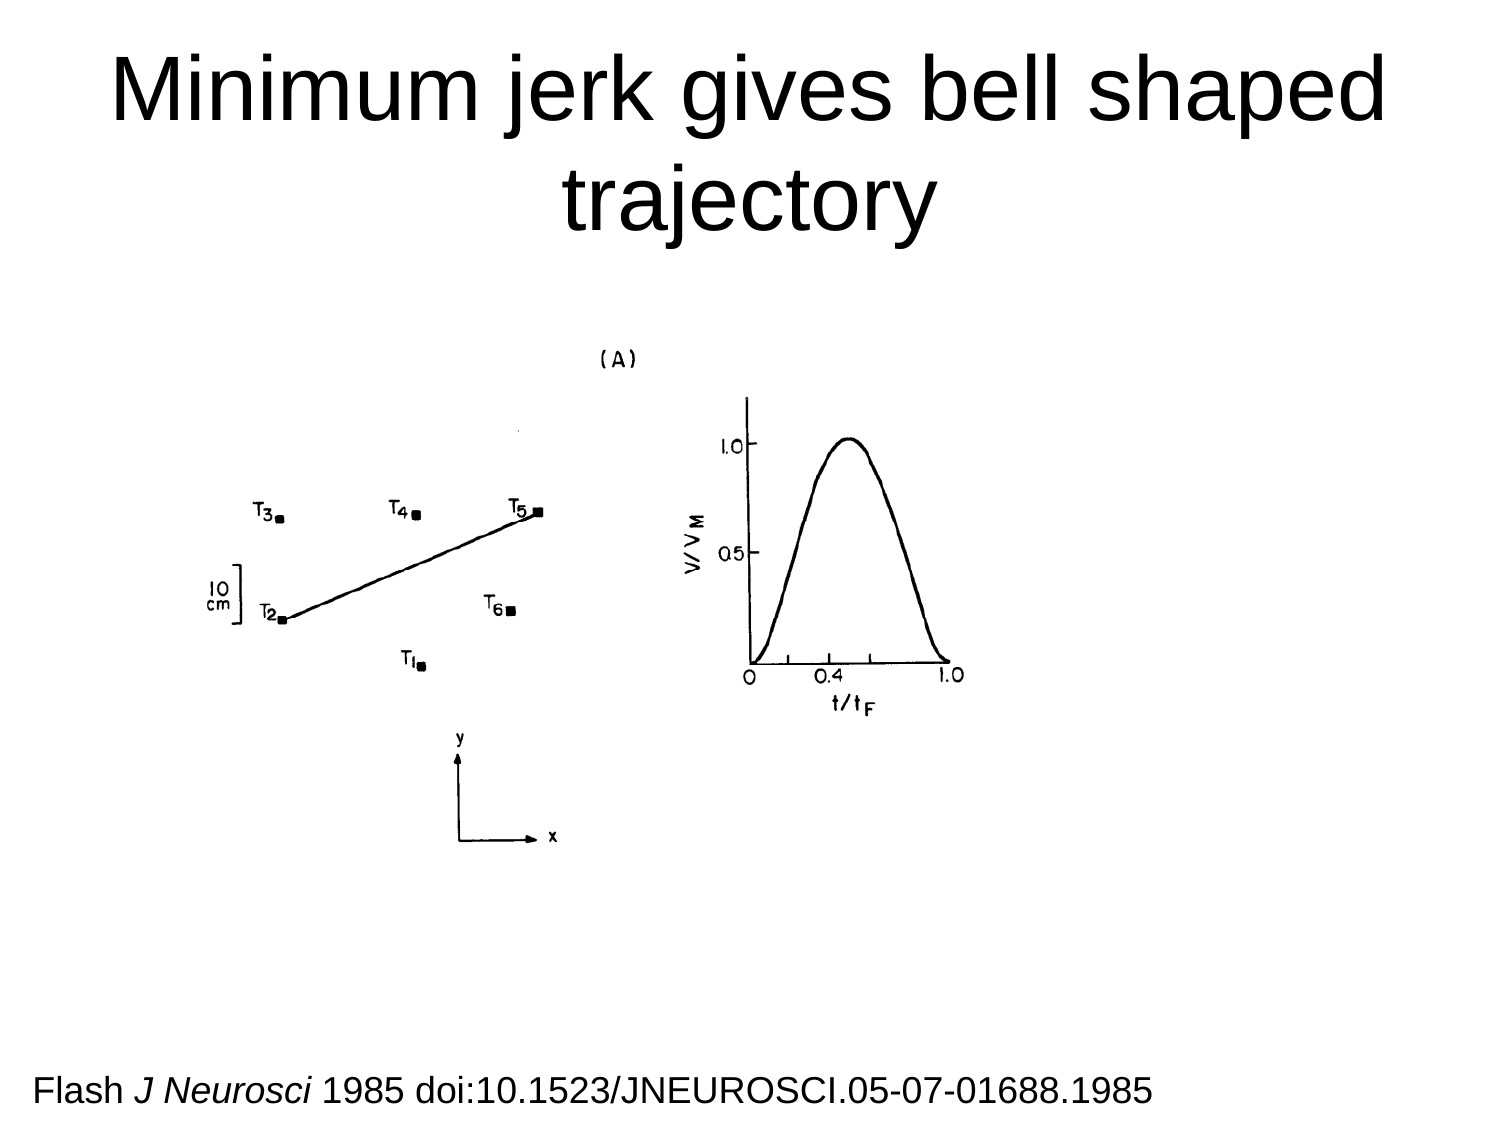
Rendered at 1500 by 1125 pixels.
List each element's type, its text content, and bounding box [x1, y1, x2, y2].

text_box Flash J Neurosci 1985 doi:10.1523/JNEUROSCI.05-07-01688.1985 [17, 1058, 1353, 1119]
picture [123, 326, 1009, 870]
title Minimum jerk gives bell shaped trajectory [75, 45, 1425, 233]
